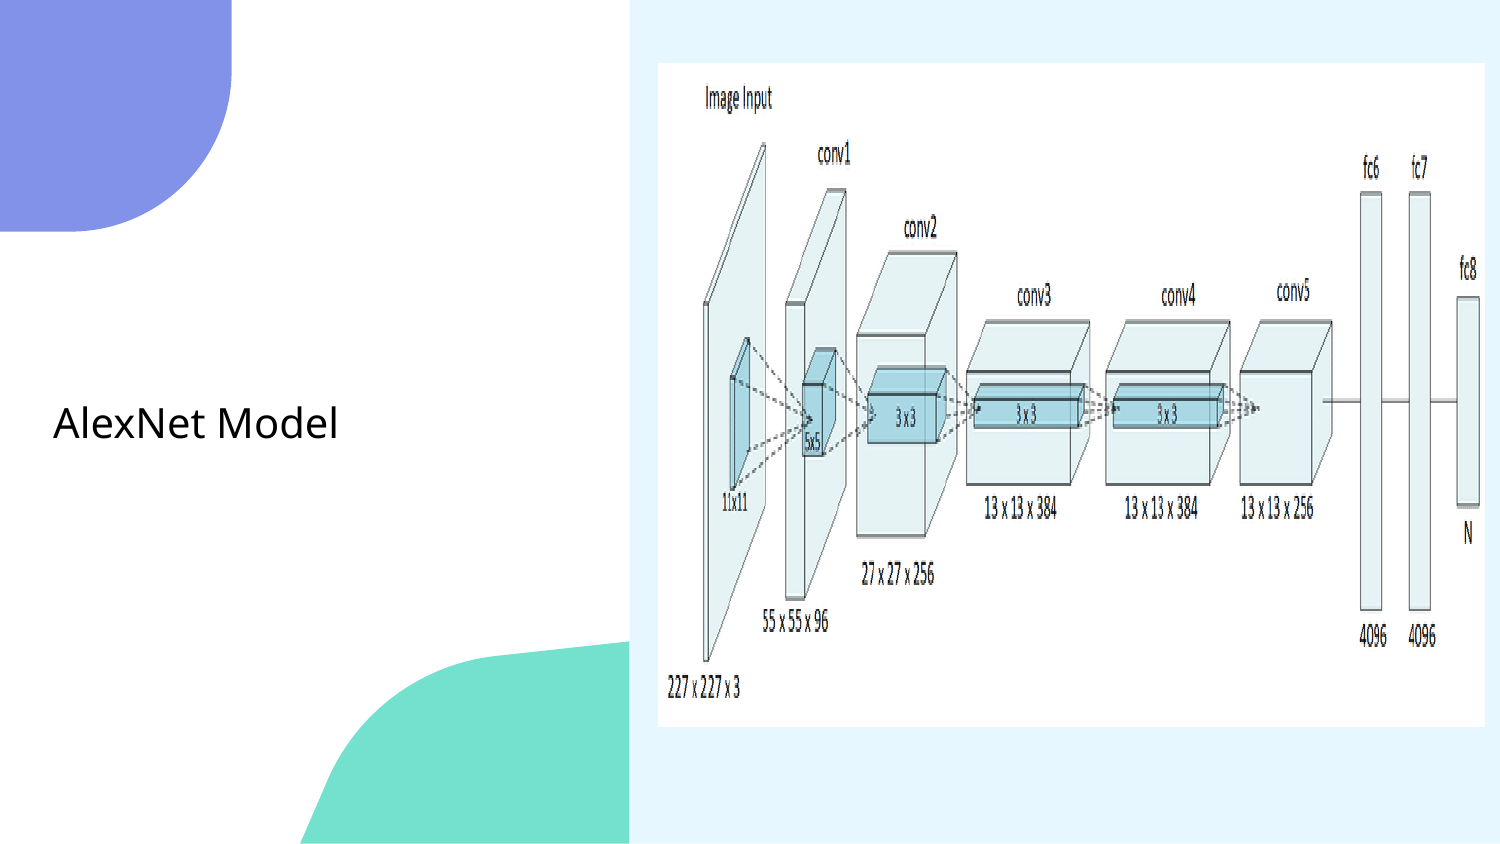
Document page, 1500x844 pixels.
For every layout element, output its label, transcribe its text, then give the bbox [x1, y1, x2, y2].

picture [657, 63, 1485, 727]
title AlexNet Model [38, 300, 558, 544]
